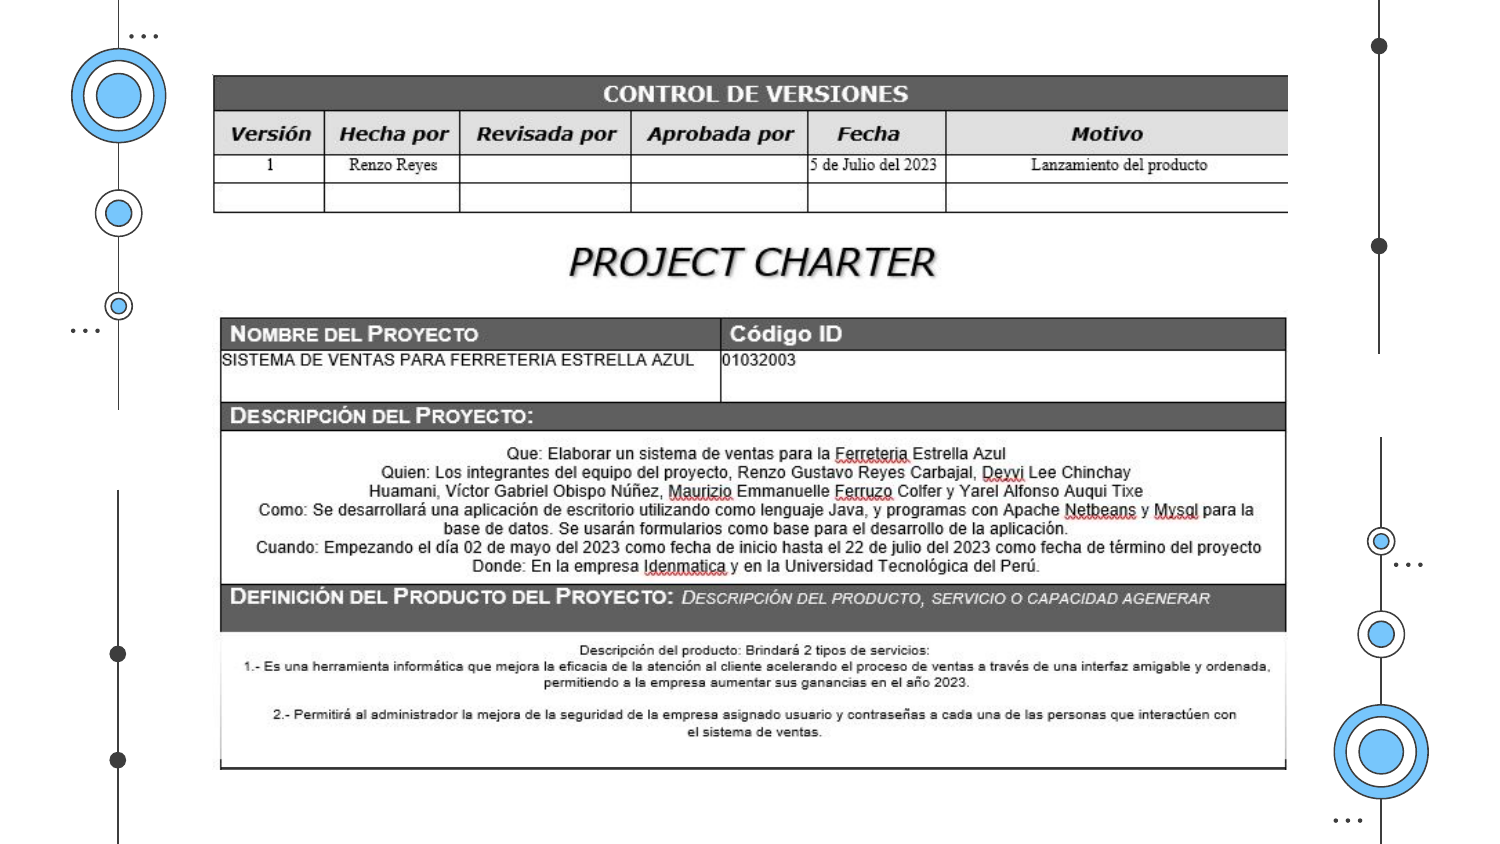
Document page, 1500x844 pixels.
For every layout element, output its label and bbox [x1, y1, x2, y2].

picture [211, 74, 1289, 770]
